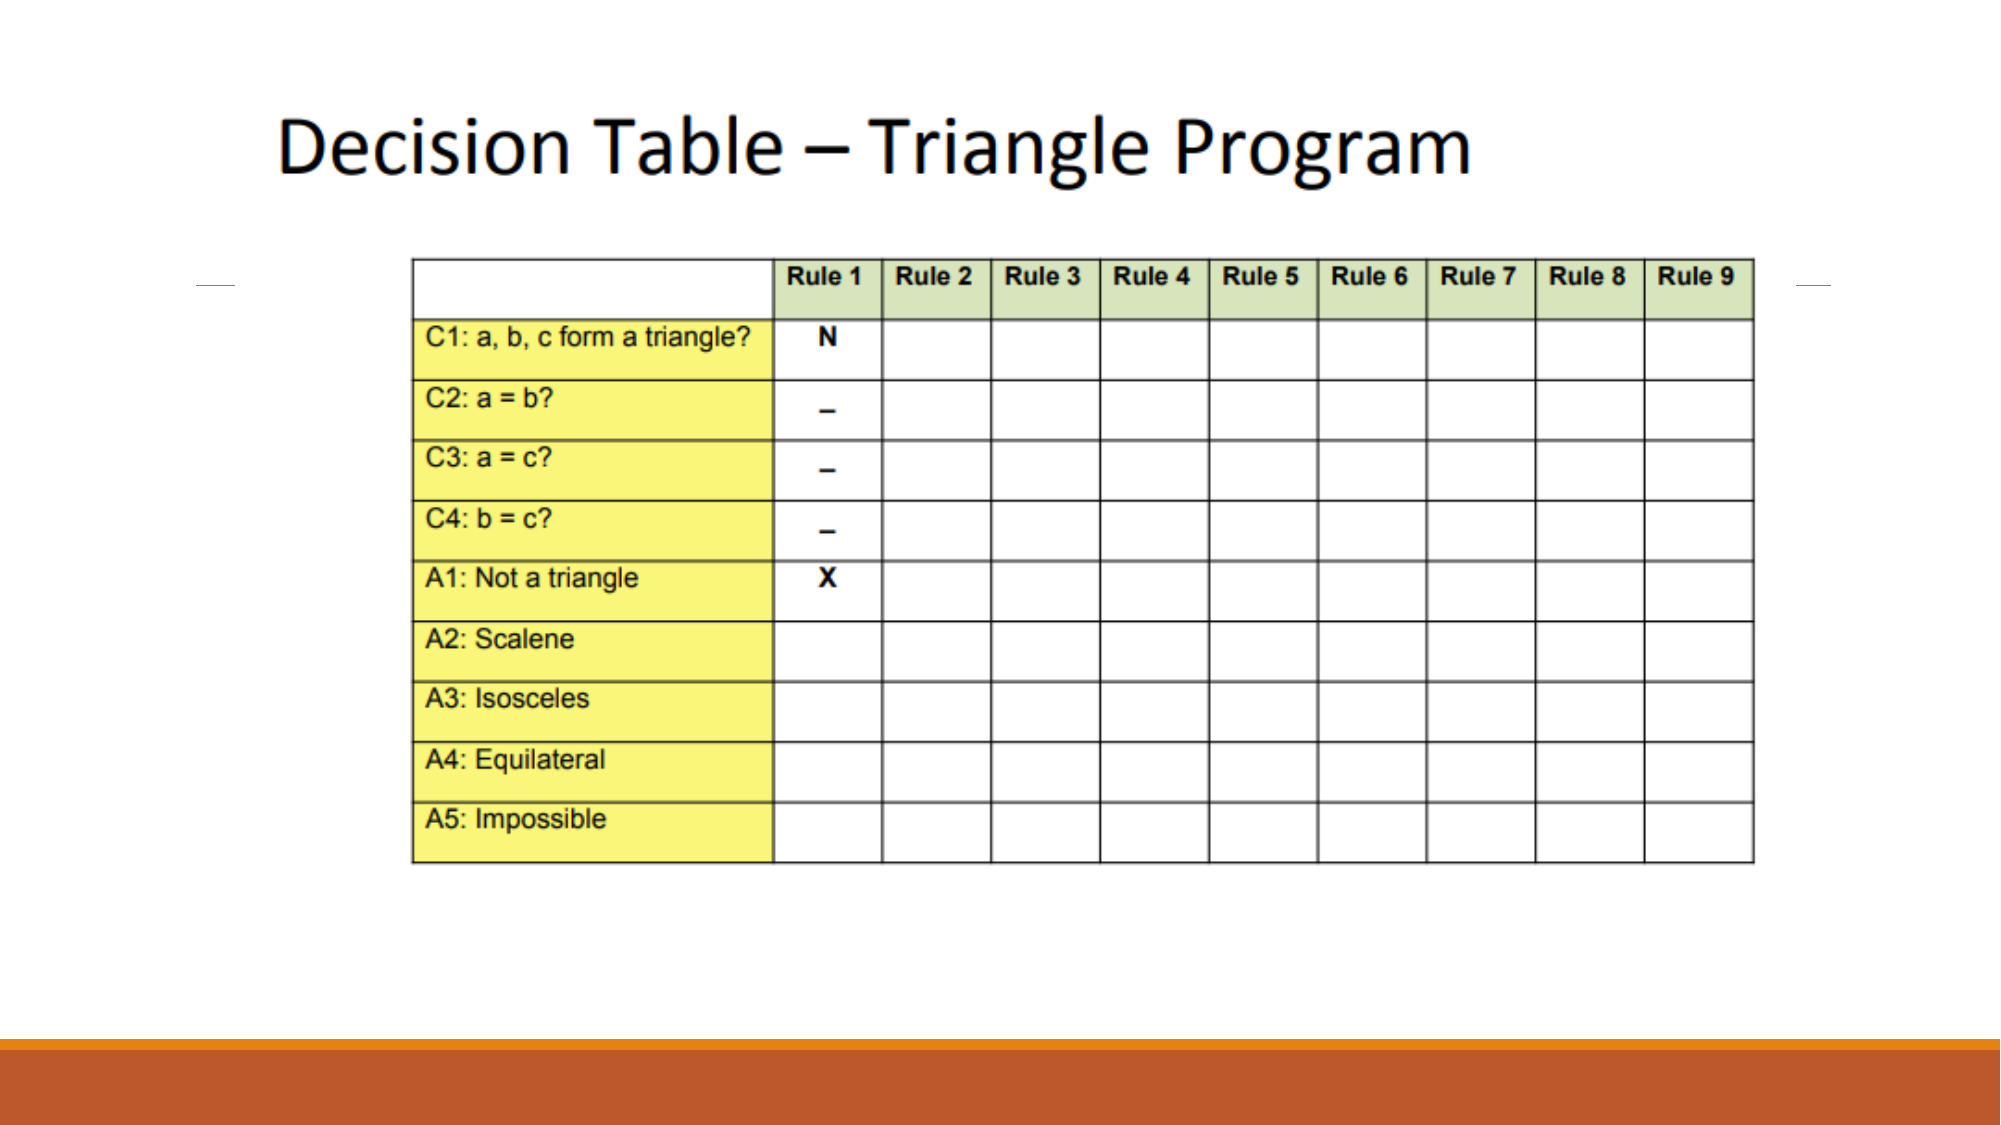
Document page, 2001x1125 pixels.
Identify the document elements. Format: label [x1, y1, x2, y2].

picture [234, 98, 1796, 887]
